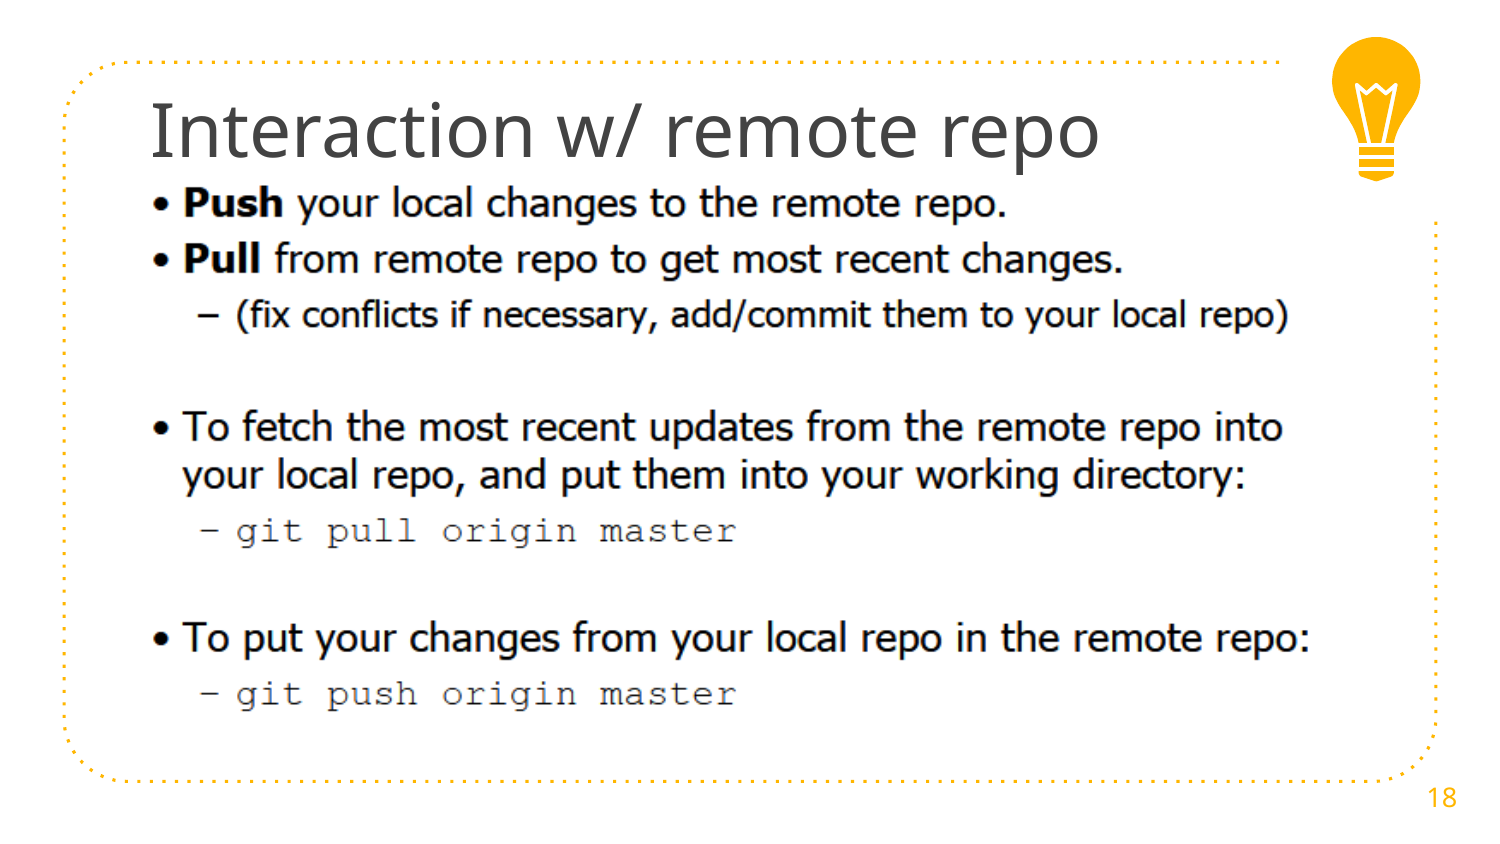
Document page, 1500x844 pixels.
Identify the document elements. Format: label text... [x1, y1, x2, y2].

title Interaction w/ remote repo [135, 67, 1263, 175]
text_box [1331, 36, 1421, 182]
slide_number ‹#› [1411, 753, 1500, 844]
picture [135, 175, 1333, 741]
